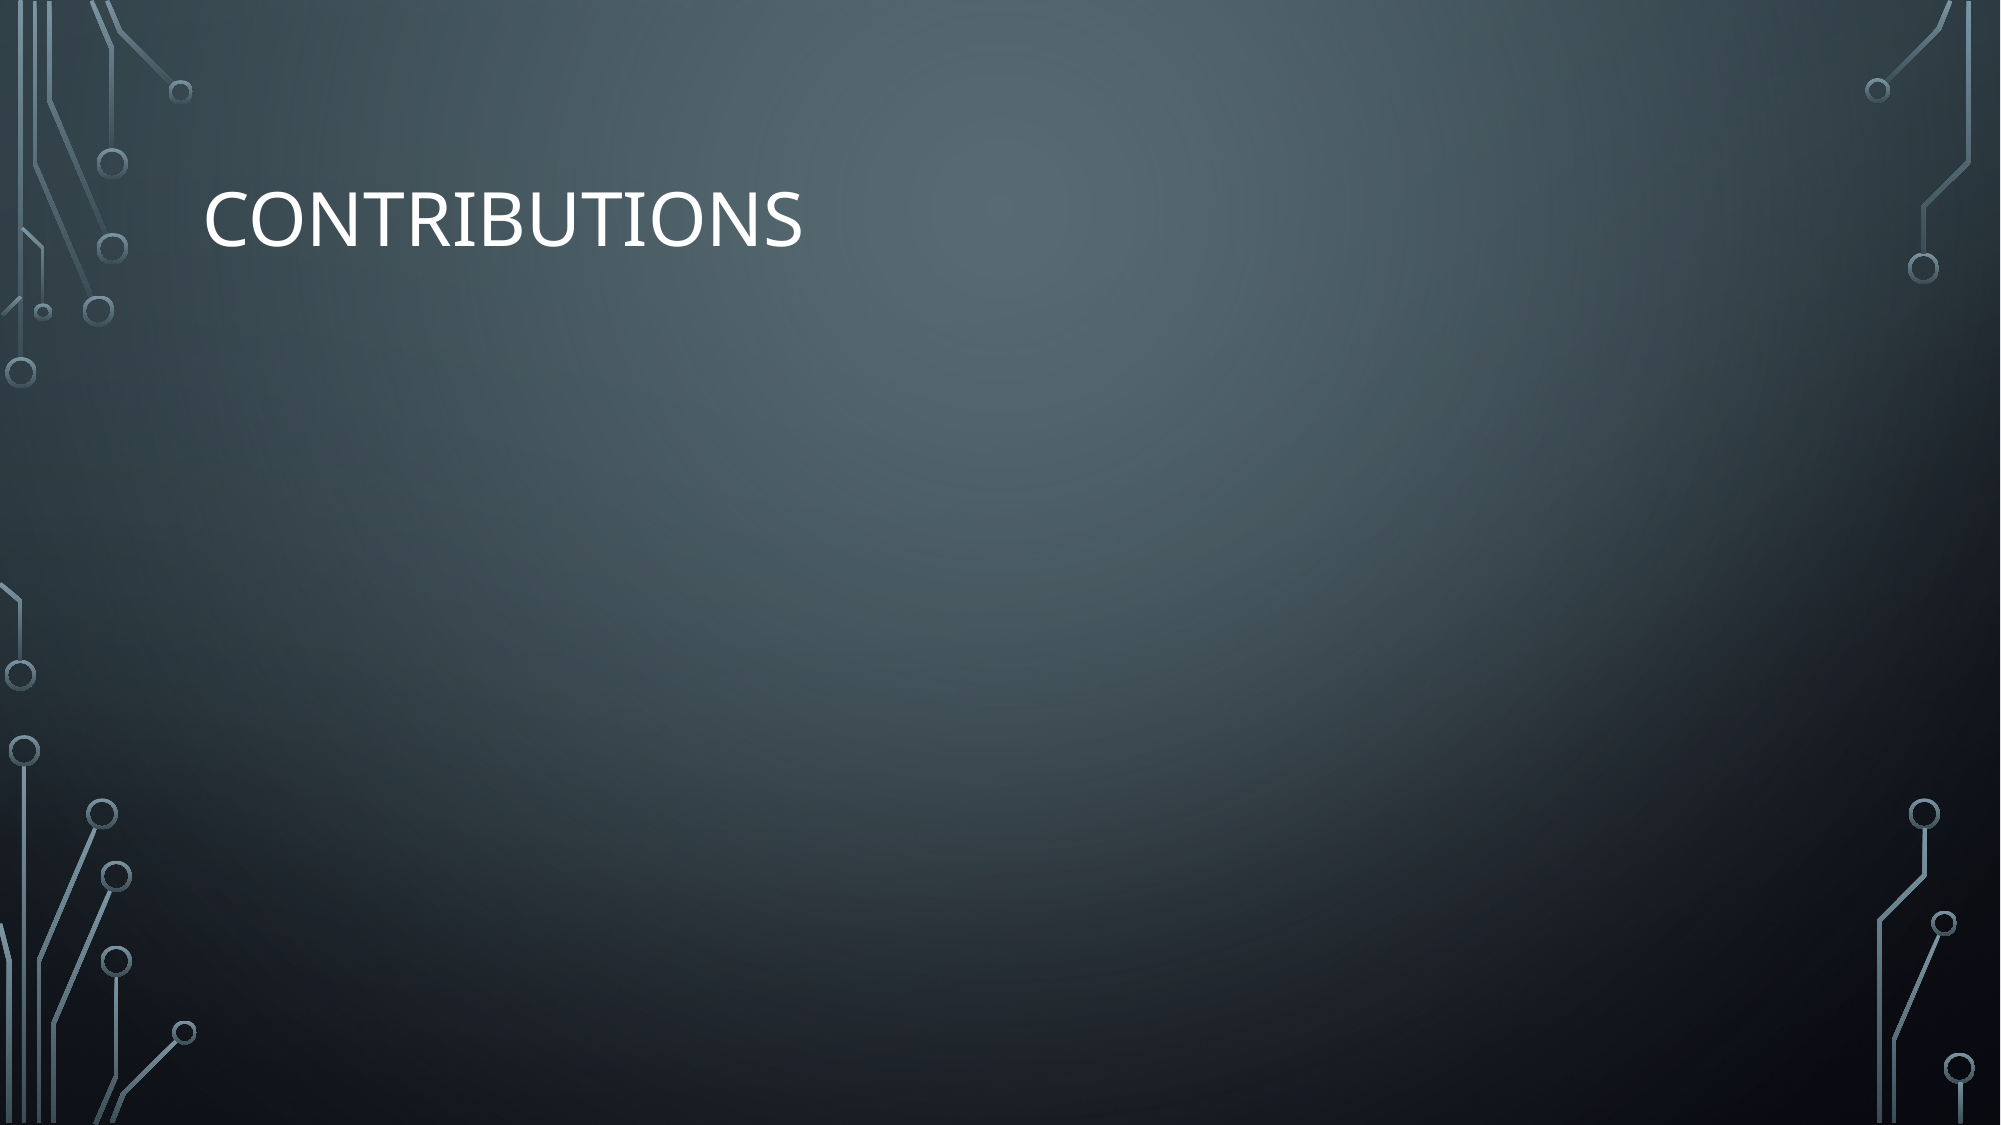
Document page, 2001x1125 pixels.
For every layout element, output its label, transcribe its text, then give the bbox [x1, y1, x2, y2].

title Contributions [187, 101, 1813, 344]
